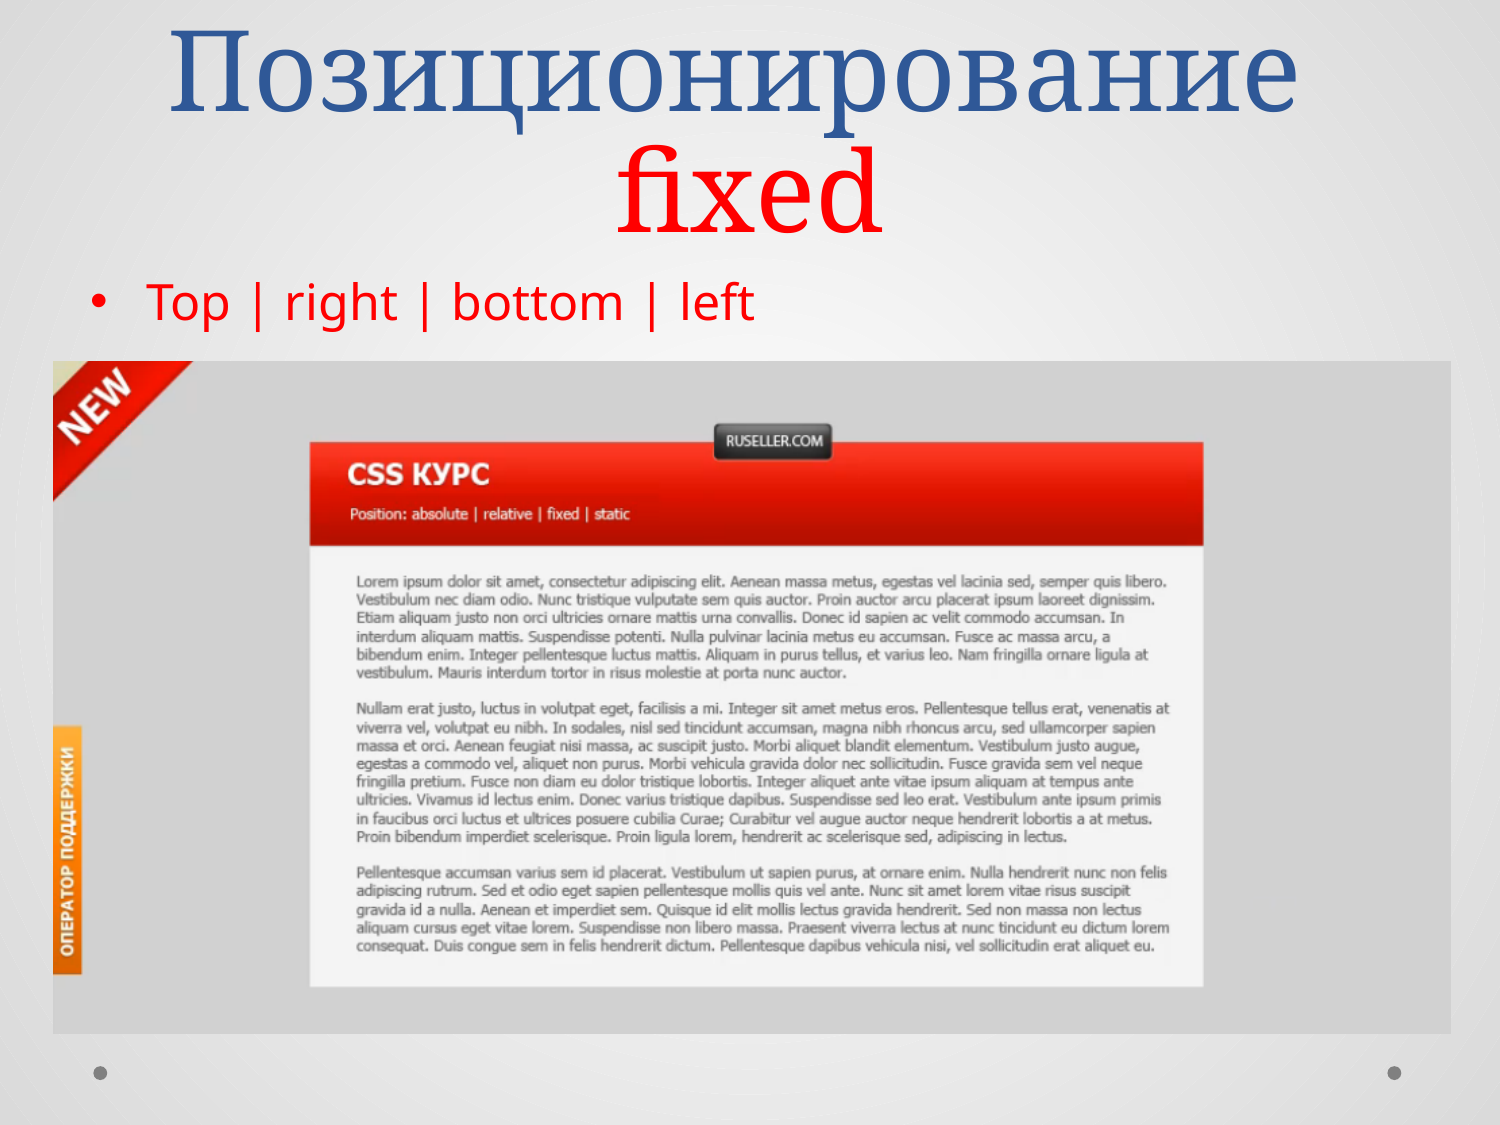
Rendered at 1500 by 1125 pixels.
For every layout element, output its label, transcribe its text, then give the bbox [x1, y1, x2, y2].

picture [52, 361, 1451, 1034]
list Top | right | bottom | left [75, 262, 1425, 360]
title Позиционирование fixed [75, 0, 1425, 262]
